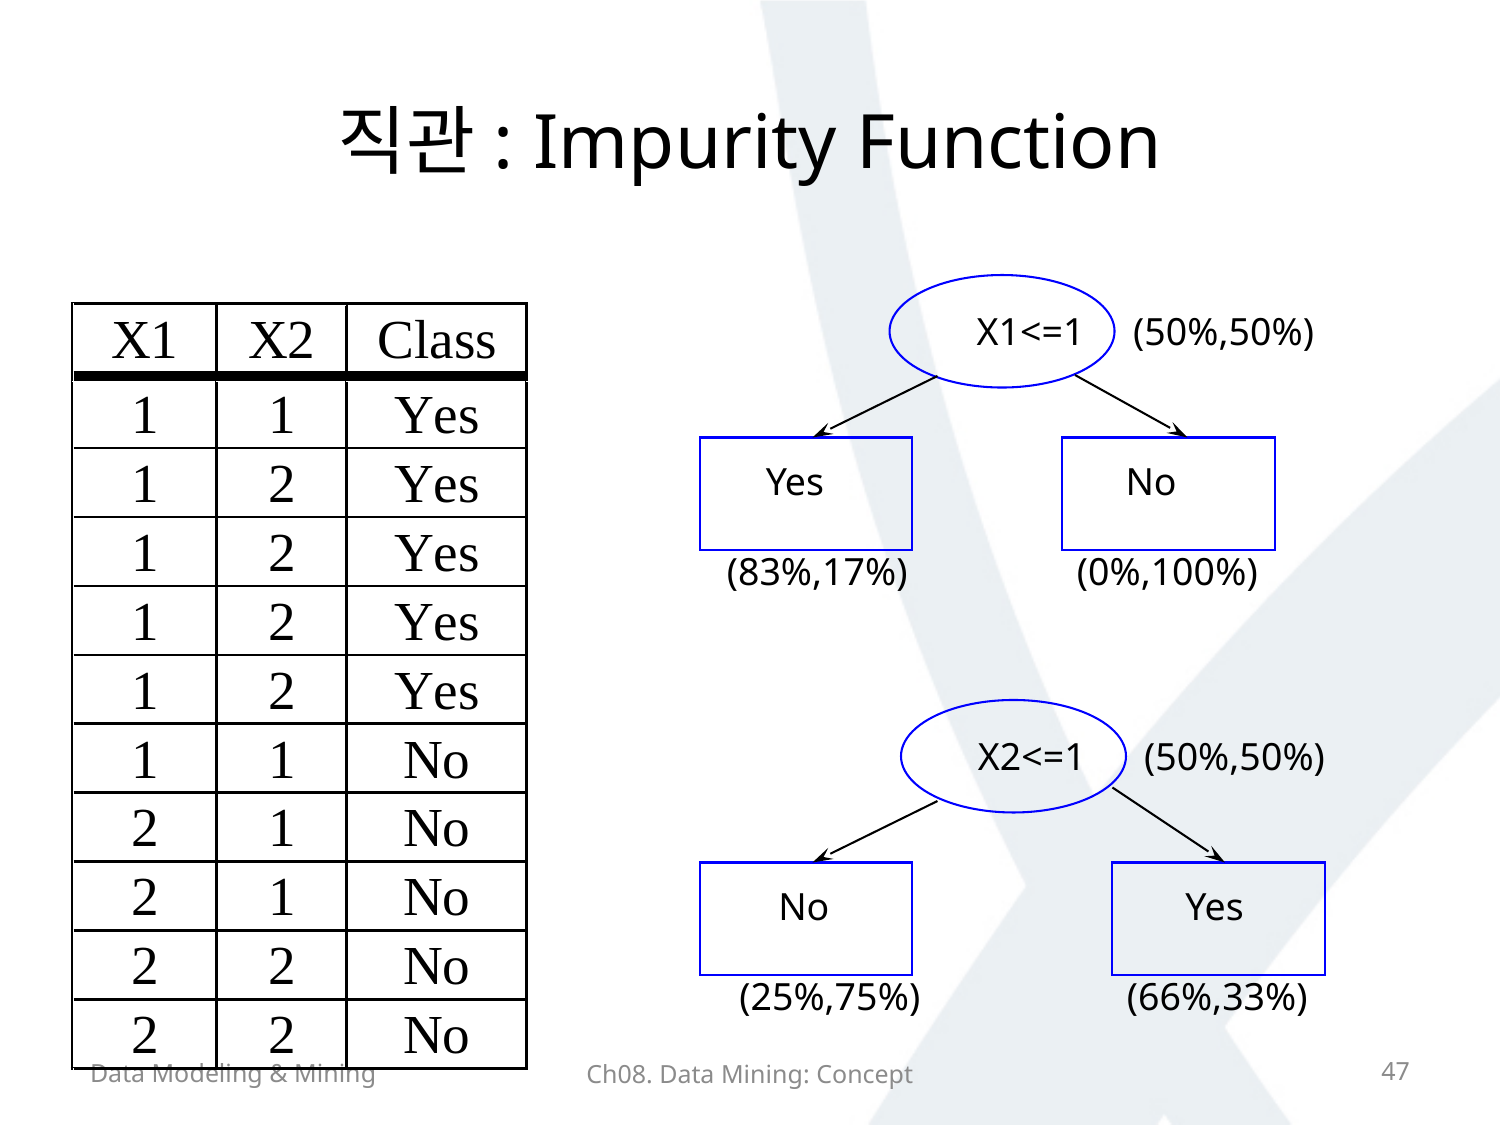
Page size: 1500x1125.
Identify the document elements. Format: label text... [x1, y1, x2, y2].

footer Ch08. Data Mining: Concept [565, 1043, 1052, 1103]
text_box Yes (66%,33%) [1111, 874, 1324, 1026]
text_box [1166, 422, 1188, 438]
picture [0, 0, 1500, 1125]
text_box [1112, 862, 1325, 975]
text_box [699, 437, 913, 550]
text_box X1<=1 (50%,50%) [961, 299, 1330, 361]
text_box [699, 862, 913, 975]
text_box [812, 422, 834, 438]
slide_number 47 [1328, 1042, 1425, 1103]
title 직관: Impurity Function [74, 44, 1426, 233]
text_box X2<=1 (50%,50%) [962, 724, 1341, 786]
text_box [812, 847, 834, 863]
text_box [889, 275, 1098, 388]
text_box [24, 302, 562, 1125]
text_box Yes (83%,17%) [711, 449, 924, 601]
text_box [1062, 437, 1275, 550]
text_box No (0%,100%) [1061, 449, 1274, 601]
text_box No (25%,75%) [724, 874, 936, 1026]
text_box [901, 699, 1109, 813]
text_box [1204, 845, 1225, 863]
